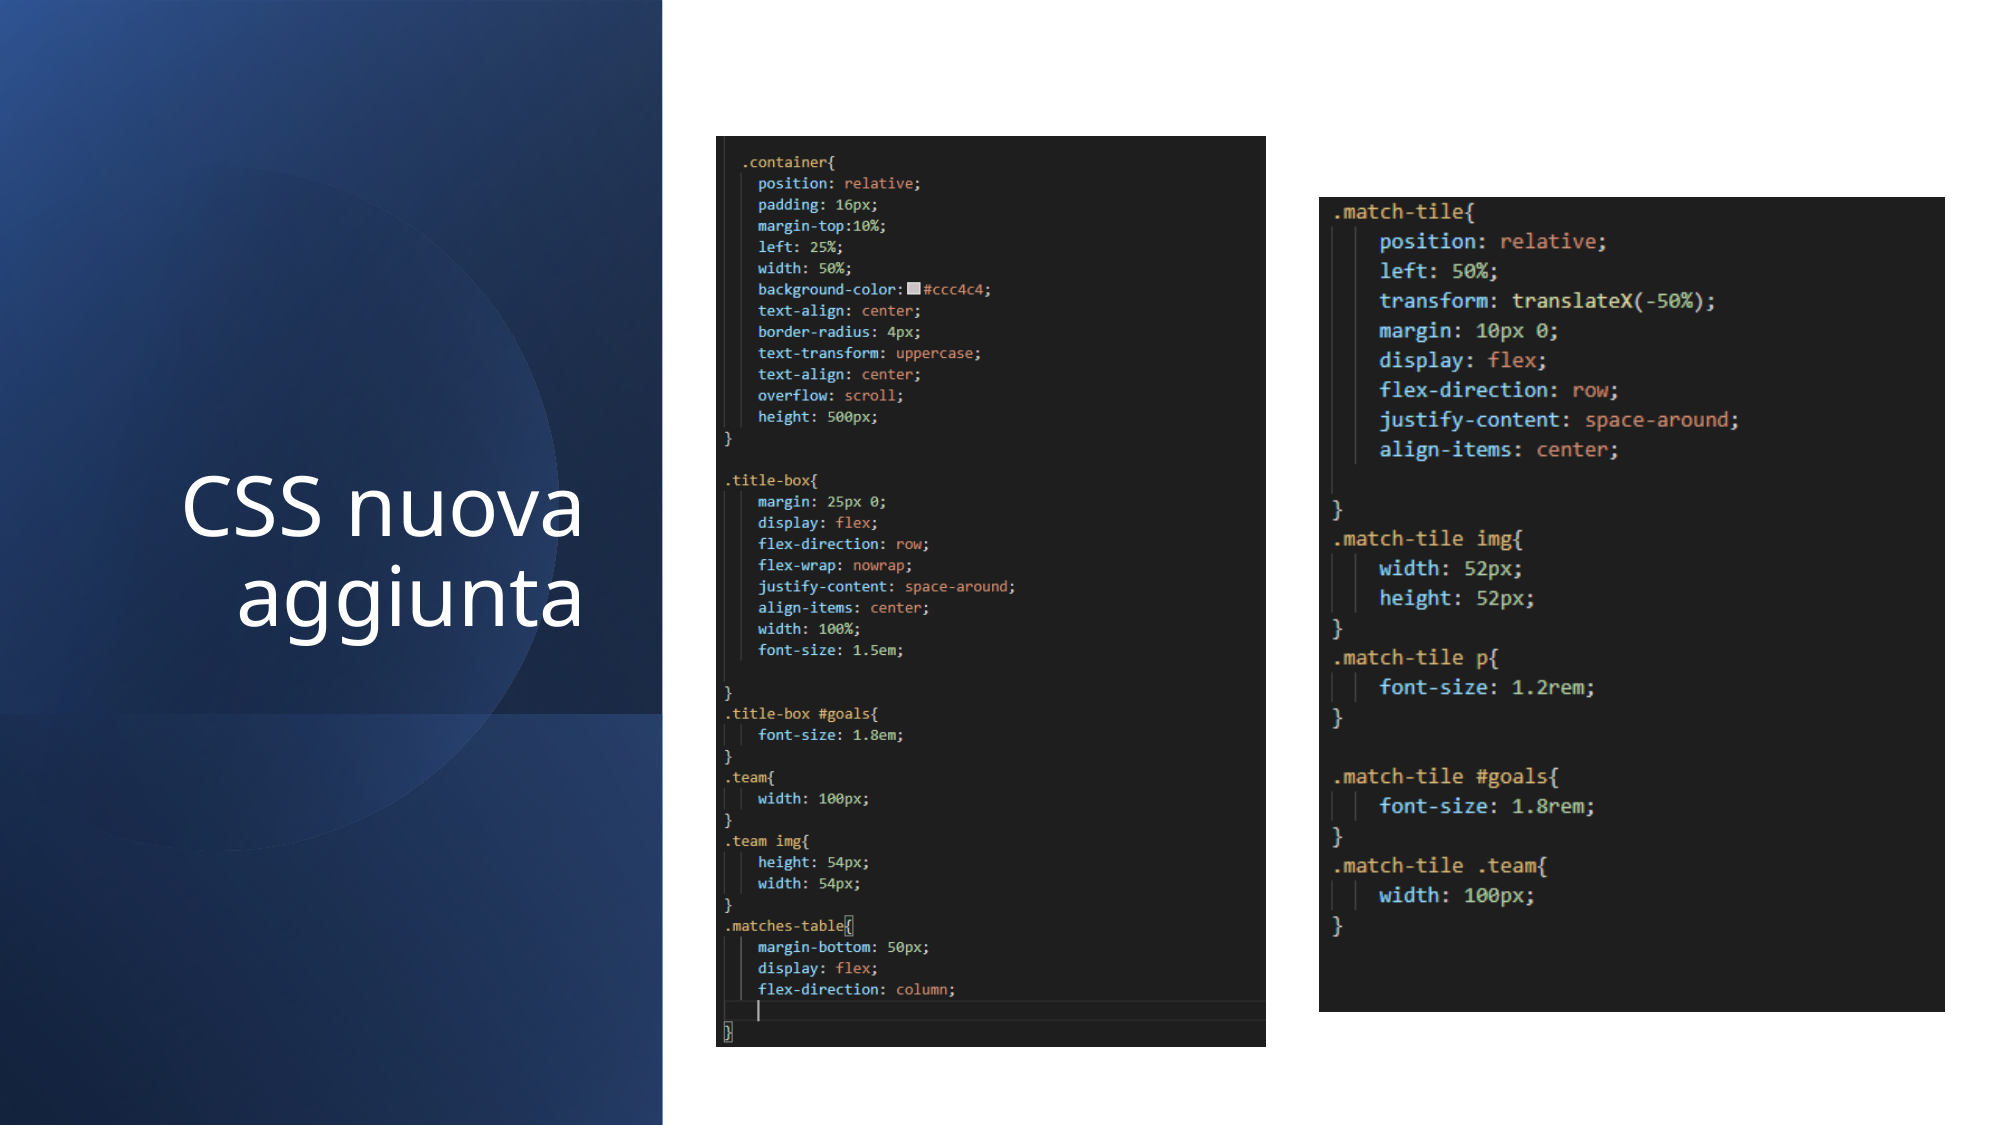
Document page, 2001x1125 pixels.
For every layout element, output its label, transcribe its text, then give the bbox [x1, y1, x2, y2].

text_box [663, 0, 2000, 1125]
text_box [0, 0, 663, 1124]
picture [1319, 197, 1945, 1013]
title CSS nuova aggiunta [76, 96, 602, 652]
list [716, 136, 1265, 1047]
